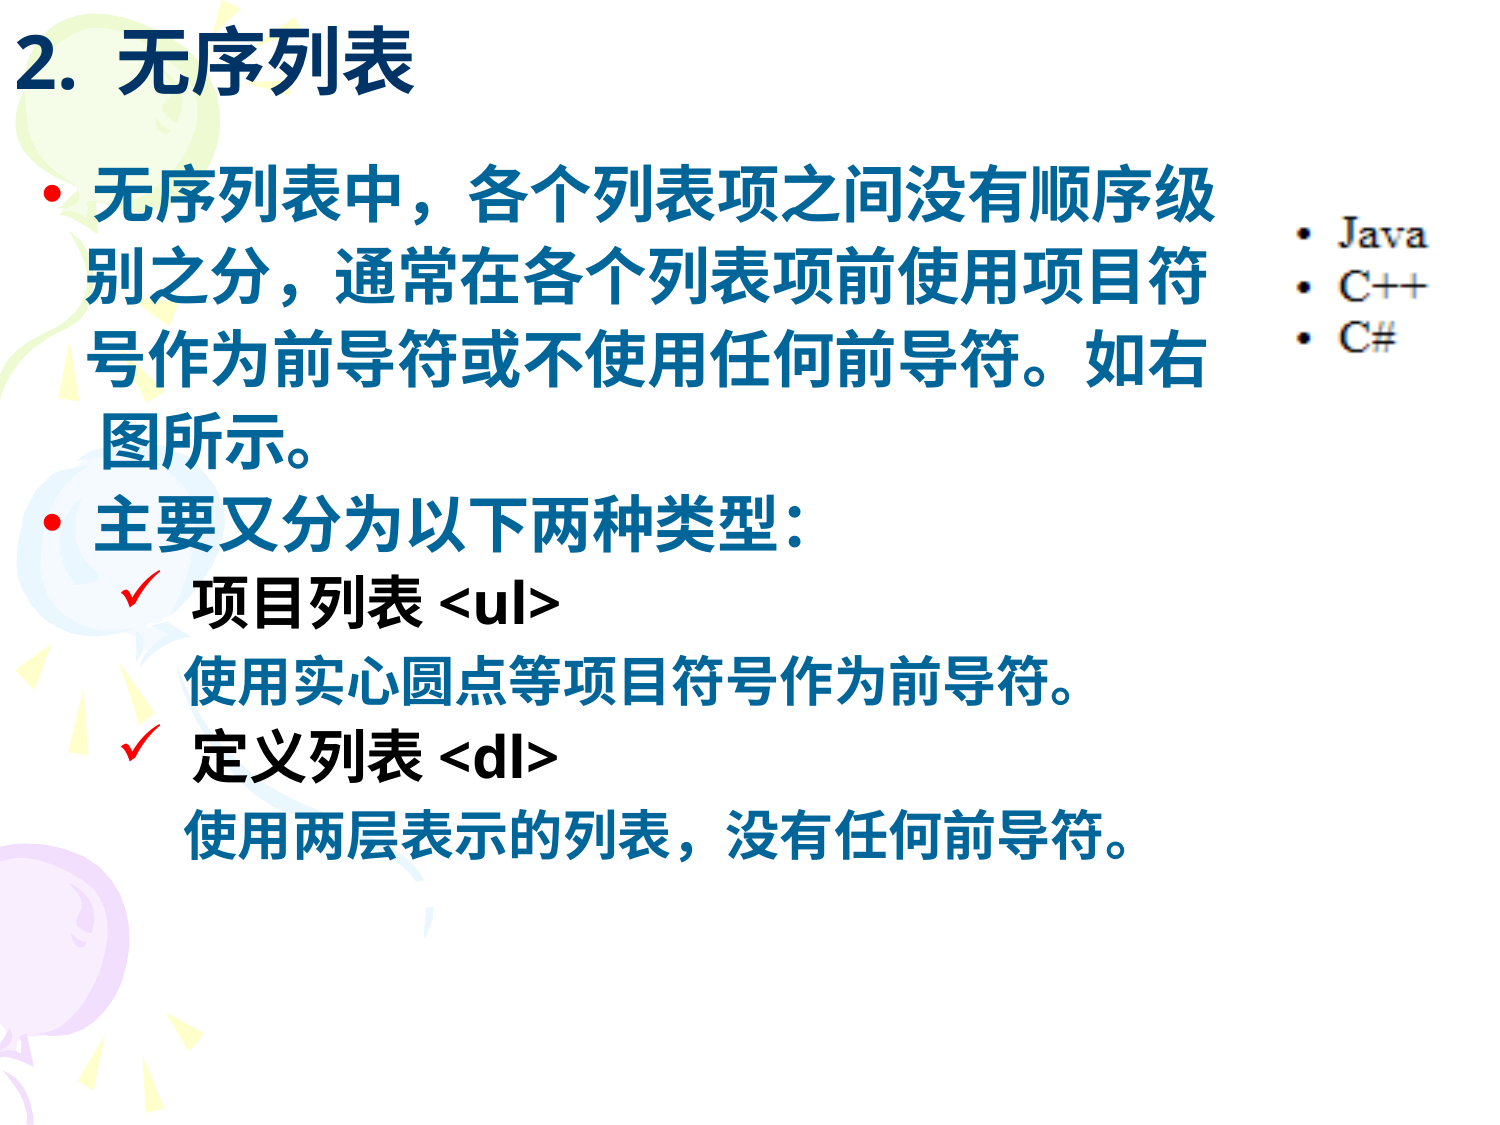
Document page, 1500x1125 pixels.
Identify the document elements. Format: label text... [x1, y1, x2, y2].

list 无序列表中，各个列表项之间没有顺序级 别之分，通常在各个列表项前使用项目符 号作为前导符或不使用任何前导符。如右 图所示。 主要又分为以下两种类型： 项目列表<ul> 使用实心圆点等项目符号作为前导符。 定义列表<dl> 使用两层表示的列表，没有任何前导符。 [26, 139, 1268, 963]
title 2. 无序列表 [0, 0, 1351, 114]
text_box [1267, 192, 1455, 373]
